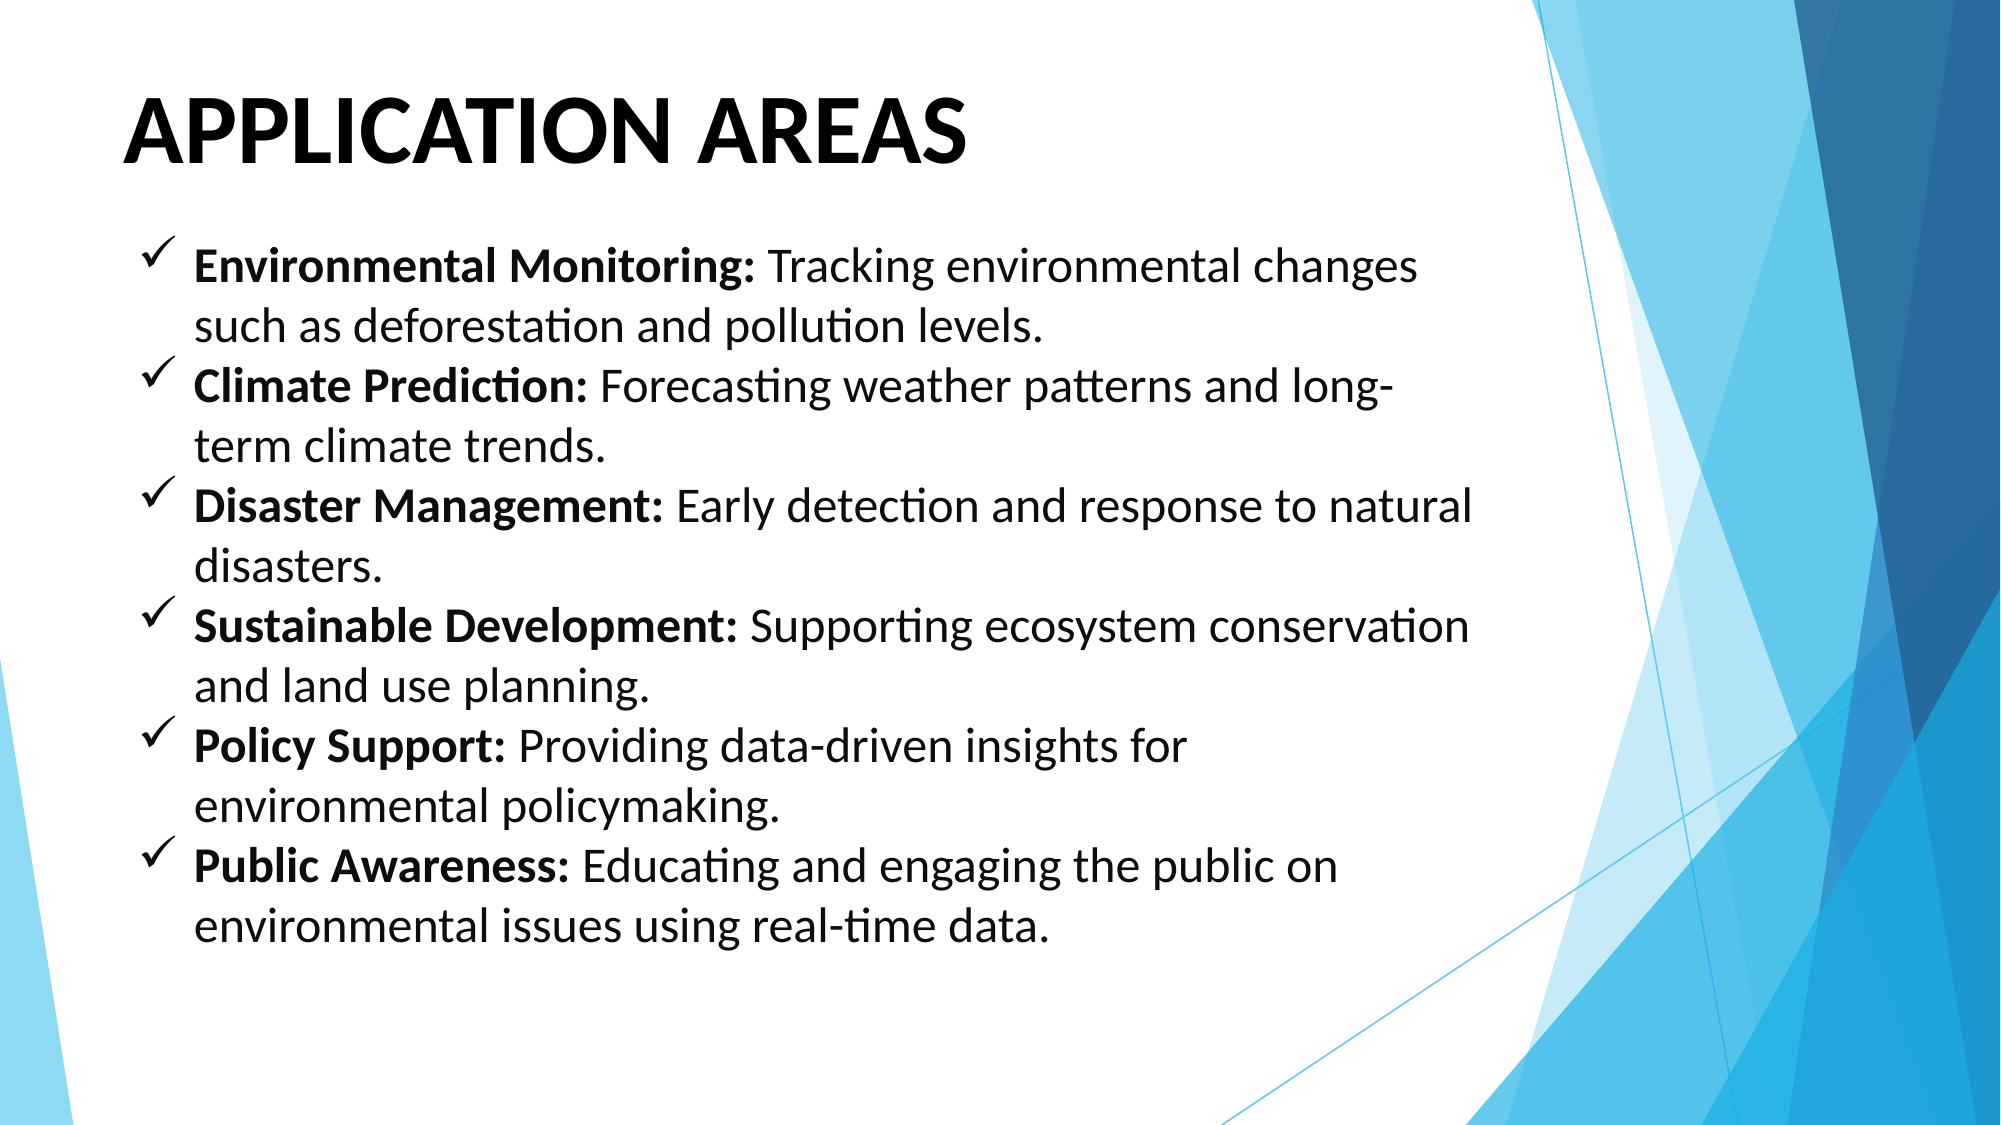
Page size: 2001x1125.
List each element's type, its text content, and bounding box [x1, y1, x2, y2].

title APPLICATION AREAS [123, 63, 1877, 188]
text_box Environmental Monitoring: Tracking environmental changes such as deforestation and pollution levels. Climate Prediction: Forecasting weather patterns and long-term climate trends. Disaster Management: Early detection and response to natural disasters. Sustainable Development: Supporting ecosystem conservation and land use planning. Policy Support: Providing data-driven insights for environmental policymaking. Public Awareness: Educating and engaging the public on environmental issues using real-time data. [122, 224, 1499, 960]
